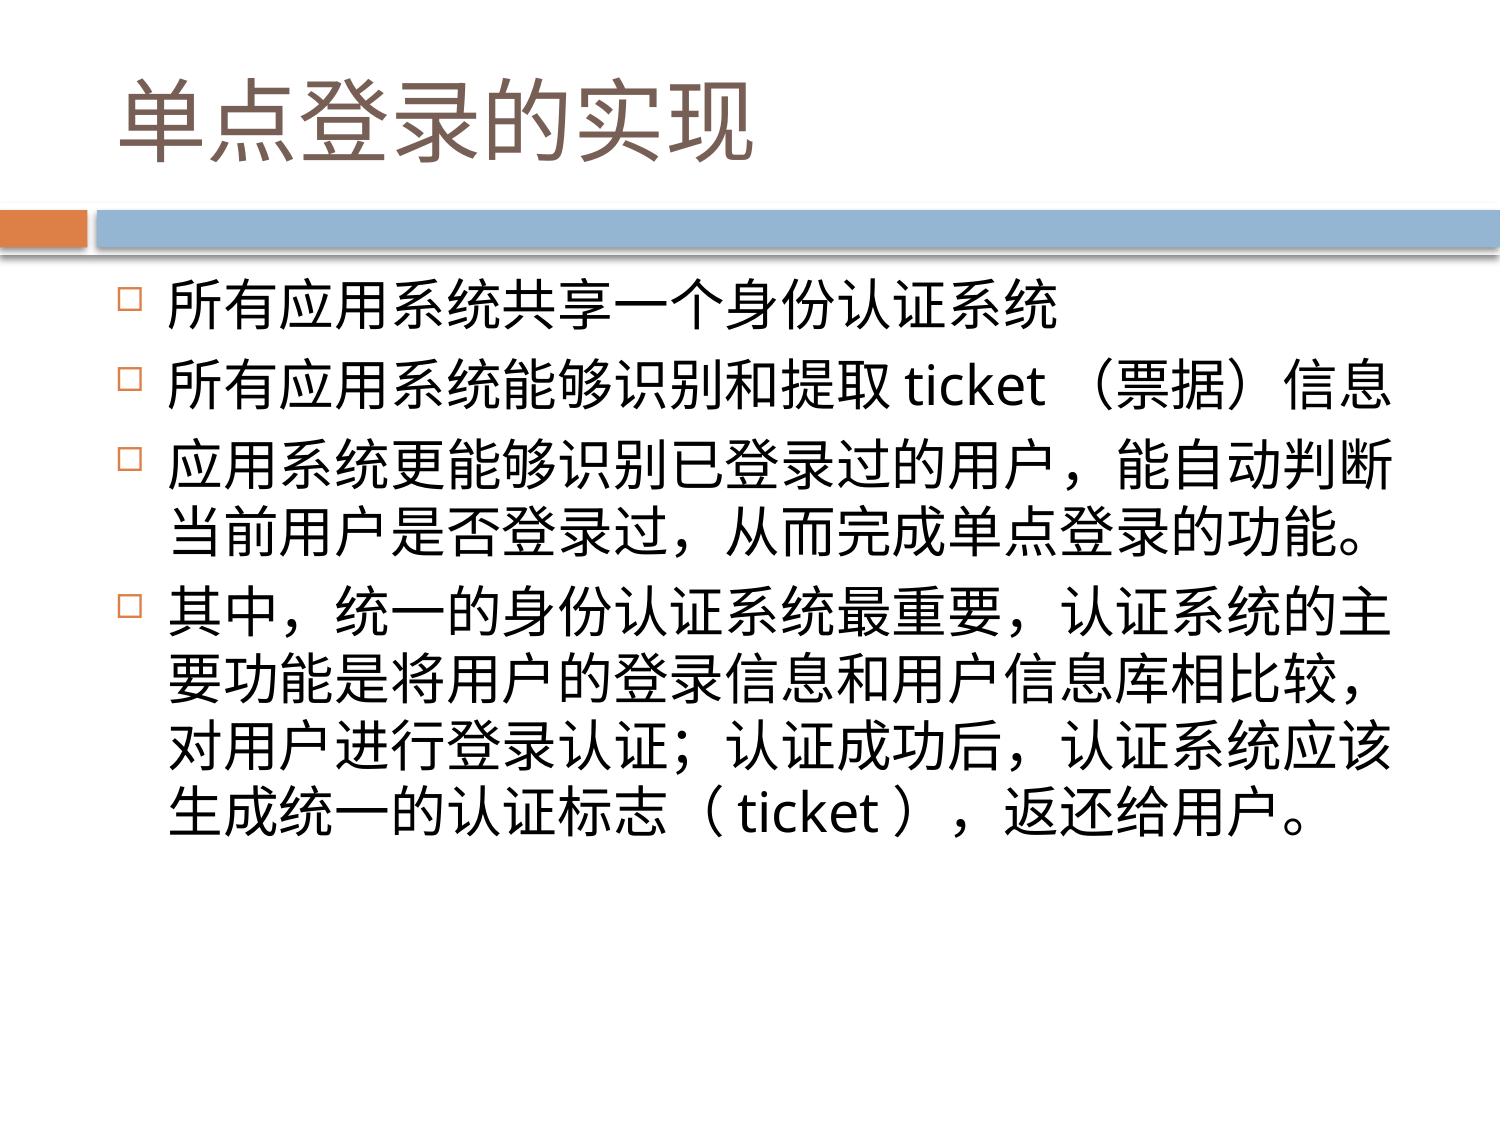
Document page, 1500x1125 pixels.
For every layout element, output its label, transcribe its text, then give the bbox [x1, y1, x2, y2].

list 所有应用系统共享一个身份认证系统 所有应用系统能够识别和提取ticket（票据）信息 应用系统更能够识别已登录过的用户，能自动判断当前用户是否登录过，从而完成单点登录的功能。 其中，统一的身份认证系统最重要，认证系统的主要功能是将用户的登录信息和用户信息库相比较，对用户进行登录认证；认证成功后，认证系统应该生成统一的认证标志（ticket），返还给用户。 [100, 262, 1438, 1000]
title 单点登录的实现 [100, 37, 1438, 200]
